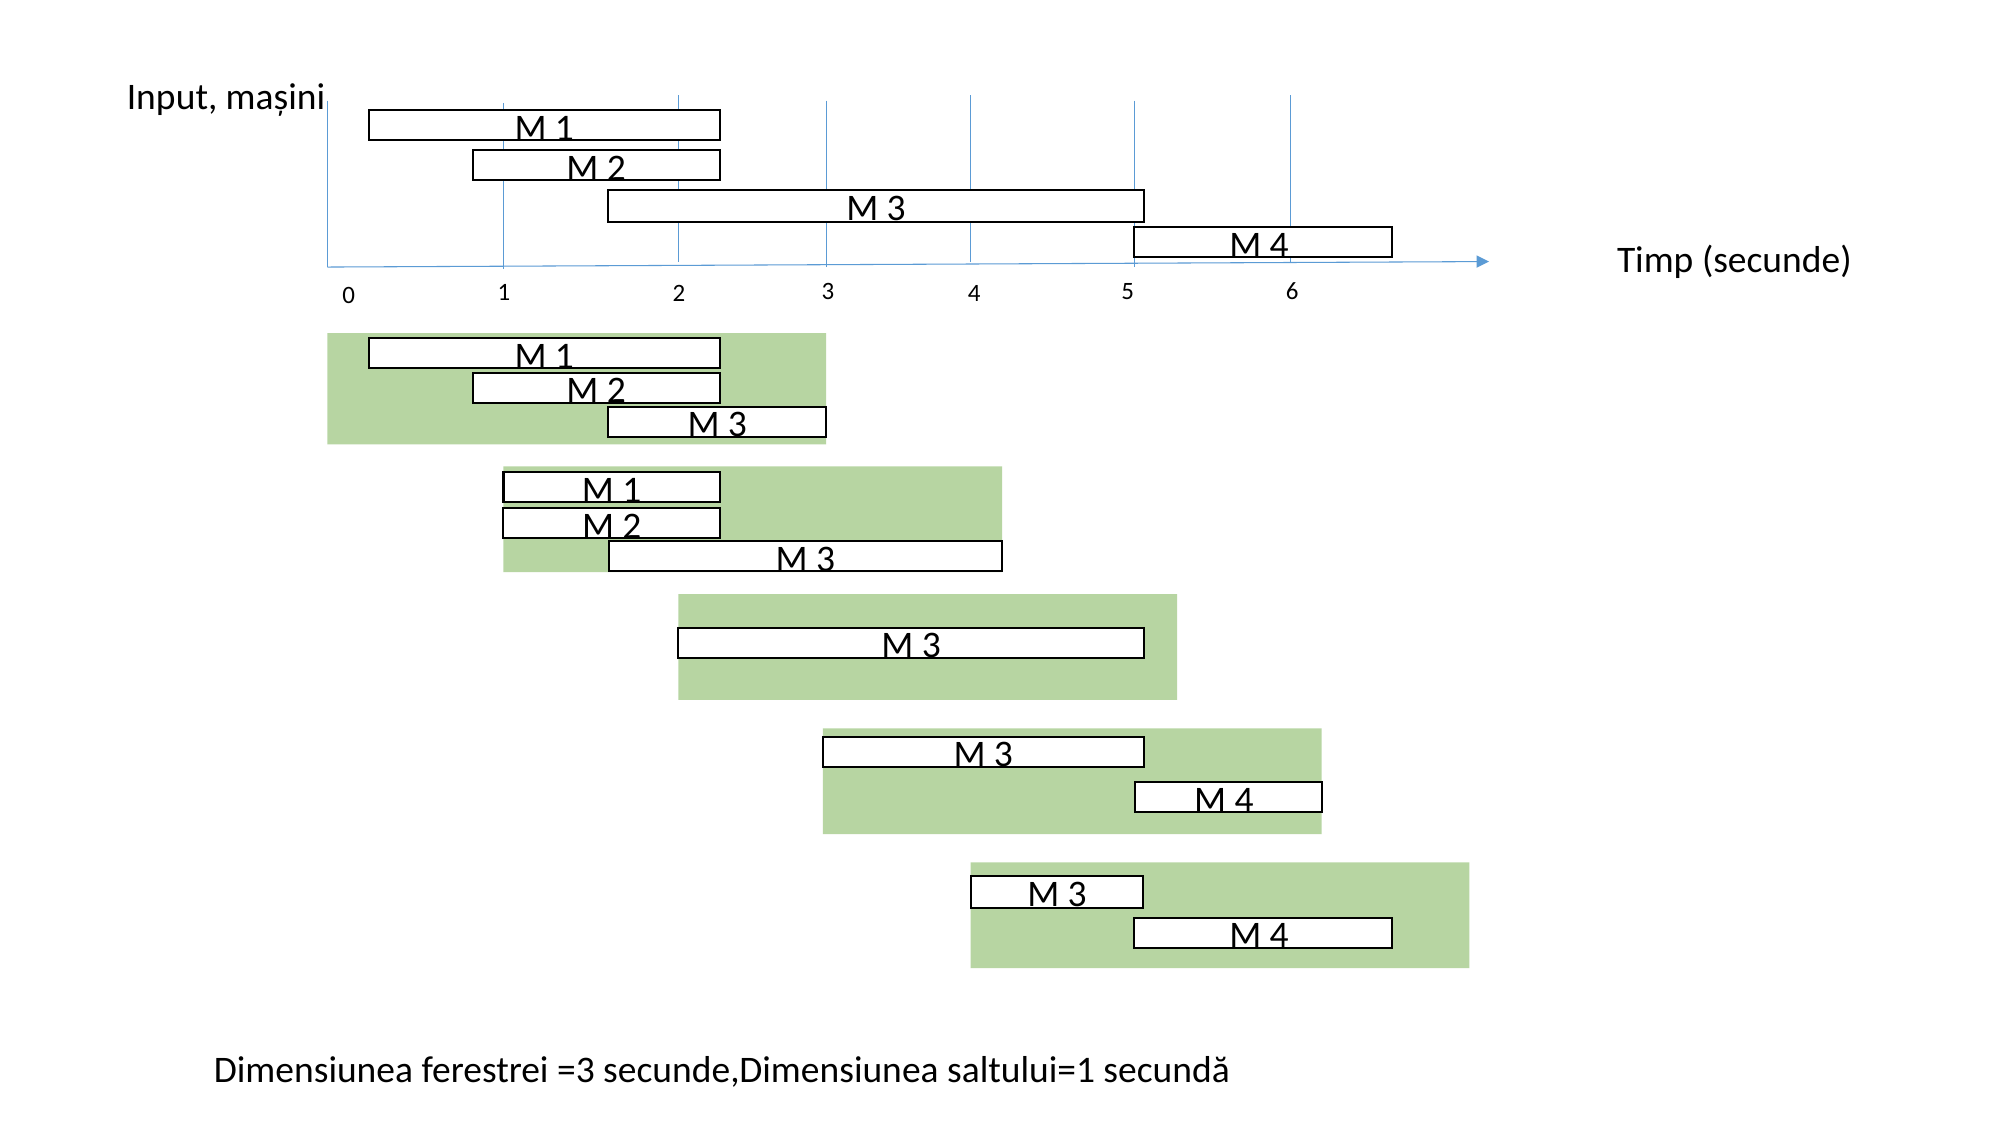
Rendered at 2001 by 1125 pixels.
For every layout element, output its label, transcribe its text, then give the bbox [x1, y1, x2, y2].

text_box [827, 261, 1134, 268]
text_box M 4 [1291, 226, 1393, 258]
text_box Input, mașini [112, 64, 341, 125]
text_box [327, 333, 827, 445]
text_box 6 [1271, 268, 1313, 312]
text_box M 3 [607, 189, 678, 223]
text_box 3 [806, 268, 848, 312]
text_box M 2 [472, 149, 503, 181]
text_box Timp (secunde) [1602, 227, 1867, 332]
text_box M 2 [504, 149, 678, 181]
text_box M 1 [368, 337, 721, 369]
text_box 2 [657, 269, 699, 314]
text_box M 2 [472, 372, 721, 404]
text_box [504, 261, 826, 268]
text_box M 2 [502, 507, 721, 539]
text_box M 3 [607, 406, 827, 438]
text_box M 2 [679, 149, 721, 181]
text_box 5 [1106, 268, 1148, 312]
text_box M 3 [970, 875, 1144, 909]
text_box 4 [953, 269, 995, 314]
text_box M 3 [679, 189, 826, 223]
text_box [503, 466, 1003, 573]
text_box 0 [327, 271, 369, 316]
text_box M 1 [679, 109, 721, 141]
text_box M 1 [368, 109, 503, 141]
text_box M 3 [677, 627, 1145, 659]
text_box M 4 [1133, 917, 1393, 949]
text_box M 3 [822, 736, 1145, 768]
text_box 1 [482, 268, 525, 313]
text_box M 4 [1134, 781, 1323, 813]
text_box [678, 594, 1178, 700]
text_box M 3 [608, 540, 1003, 572]
text_box M 3 [827, 189, 970, 223]
text_box M 1 [504, 109, 678, 141]
text_box [970, 862, 1470, 969]
text_box M 3 [971, 189, 1134, 223]
text_box M 1 [502, 471, 721, 503]
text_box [328, 261, 503, 268]
text_box M 3 [1135, 189, 1145, 223]
text_box [822, 728, 1322, 835]
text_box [1135, 261, 1489, 268]
text_box Dimensiunea ferestrei =3 secunde,Dimensiunea saltului=1 secundă [199, 1037, 1255, 1098]
text_box M 4 [1135, 226, 1290, 258]
